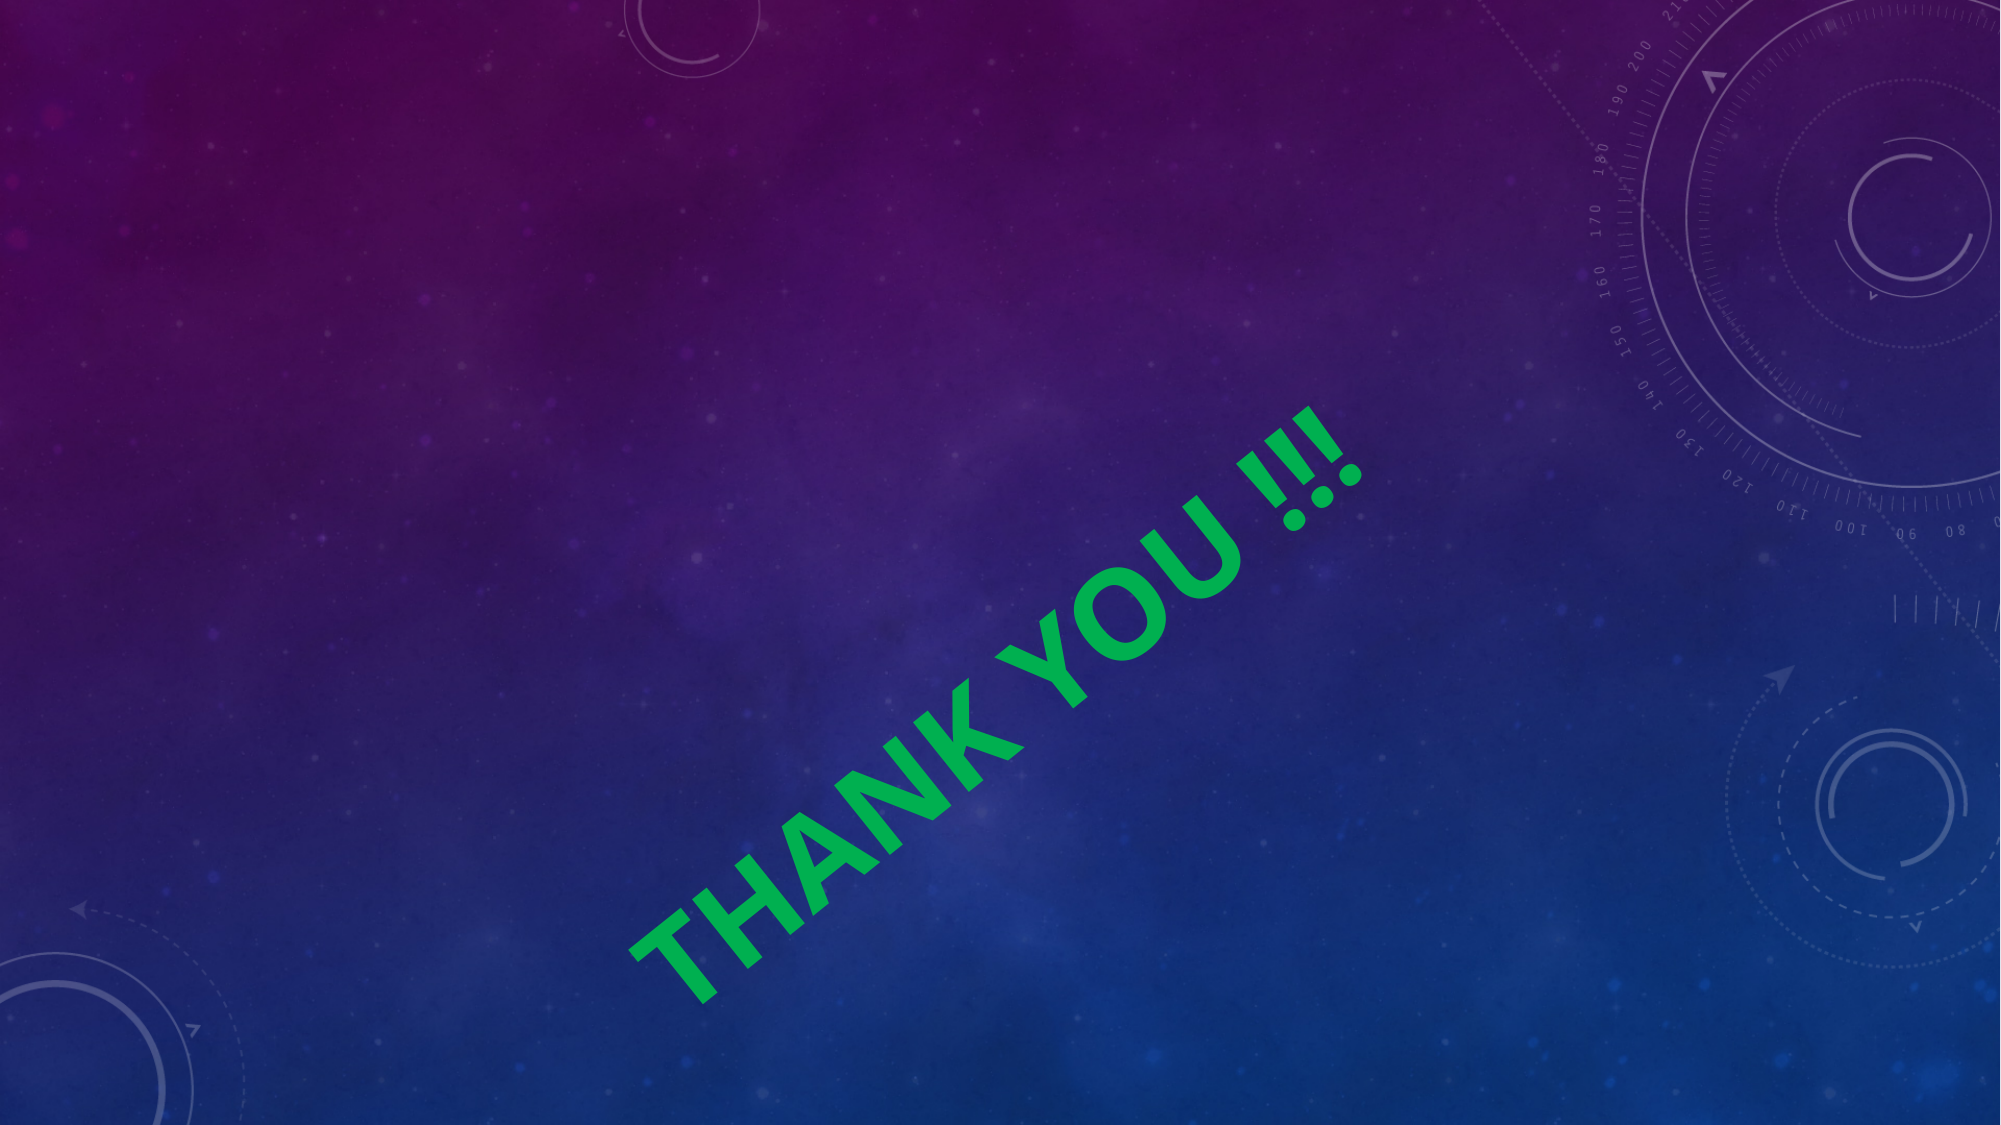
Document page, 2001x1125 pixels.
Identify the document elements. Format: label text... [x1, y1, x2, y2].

title Thank You !!! [465, 108, 1645, 1125]
picture [0, 0, 2001, 1125]
